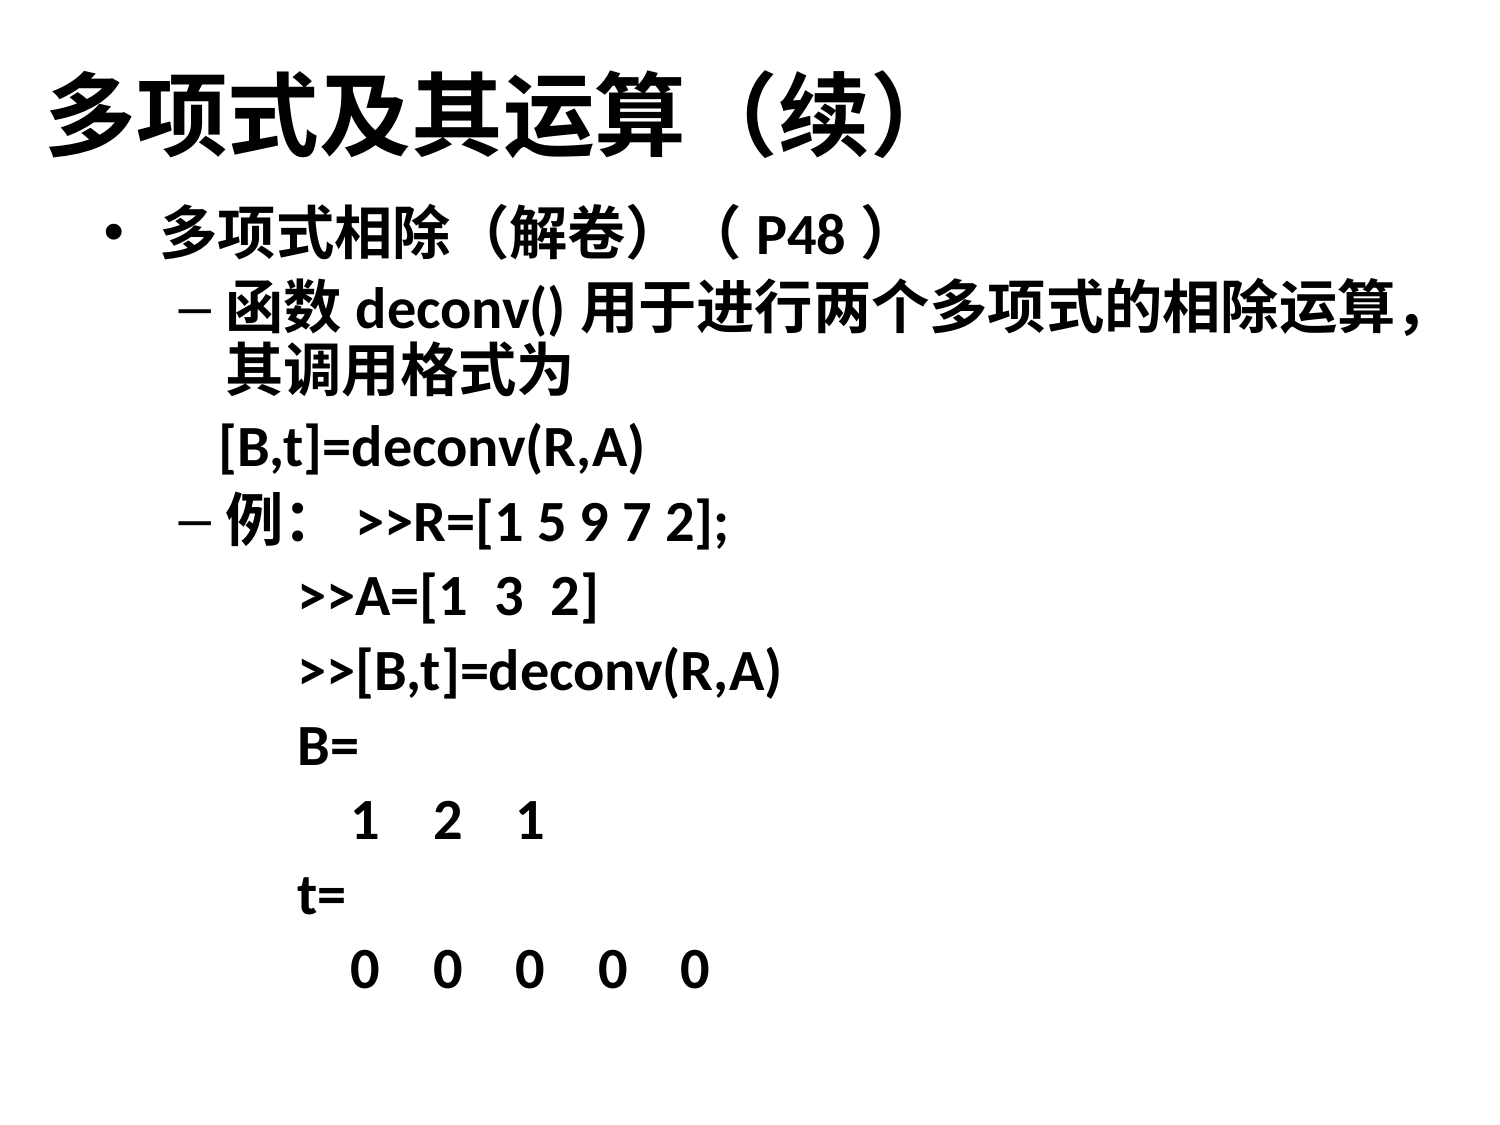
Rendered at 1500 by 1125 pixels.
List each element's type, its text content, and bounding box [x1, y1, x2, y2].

list 多项式相除（解卷）（P48） 函数deconv()用于进行两个多项式的相除运算，其调用格式为 [B,t]=deconv(R,A) 例：>>R=[1 5 9 7 2]; >>A=[1 3 2] >>[B,t]=deconv(R,A) B= 1 2 1 t= 0 0 0 0 0 [88, 196, 1447, 1083]
title 多项式及其运算（续） [29, 19, 1380, 207]
